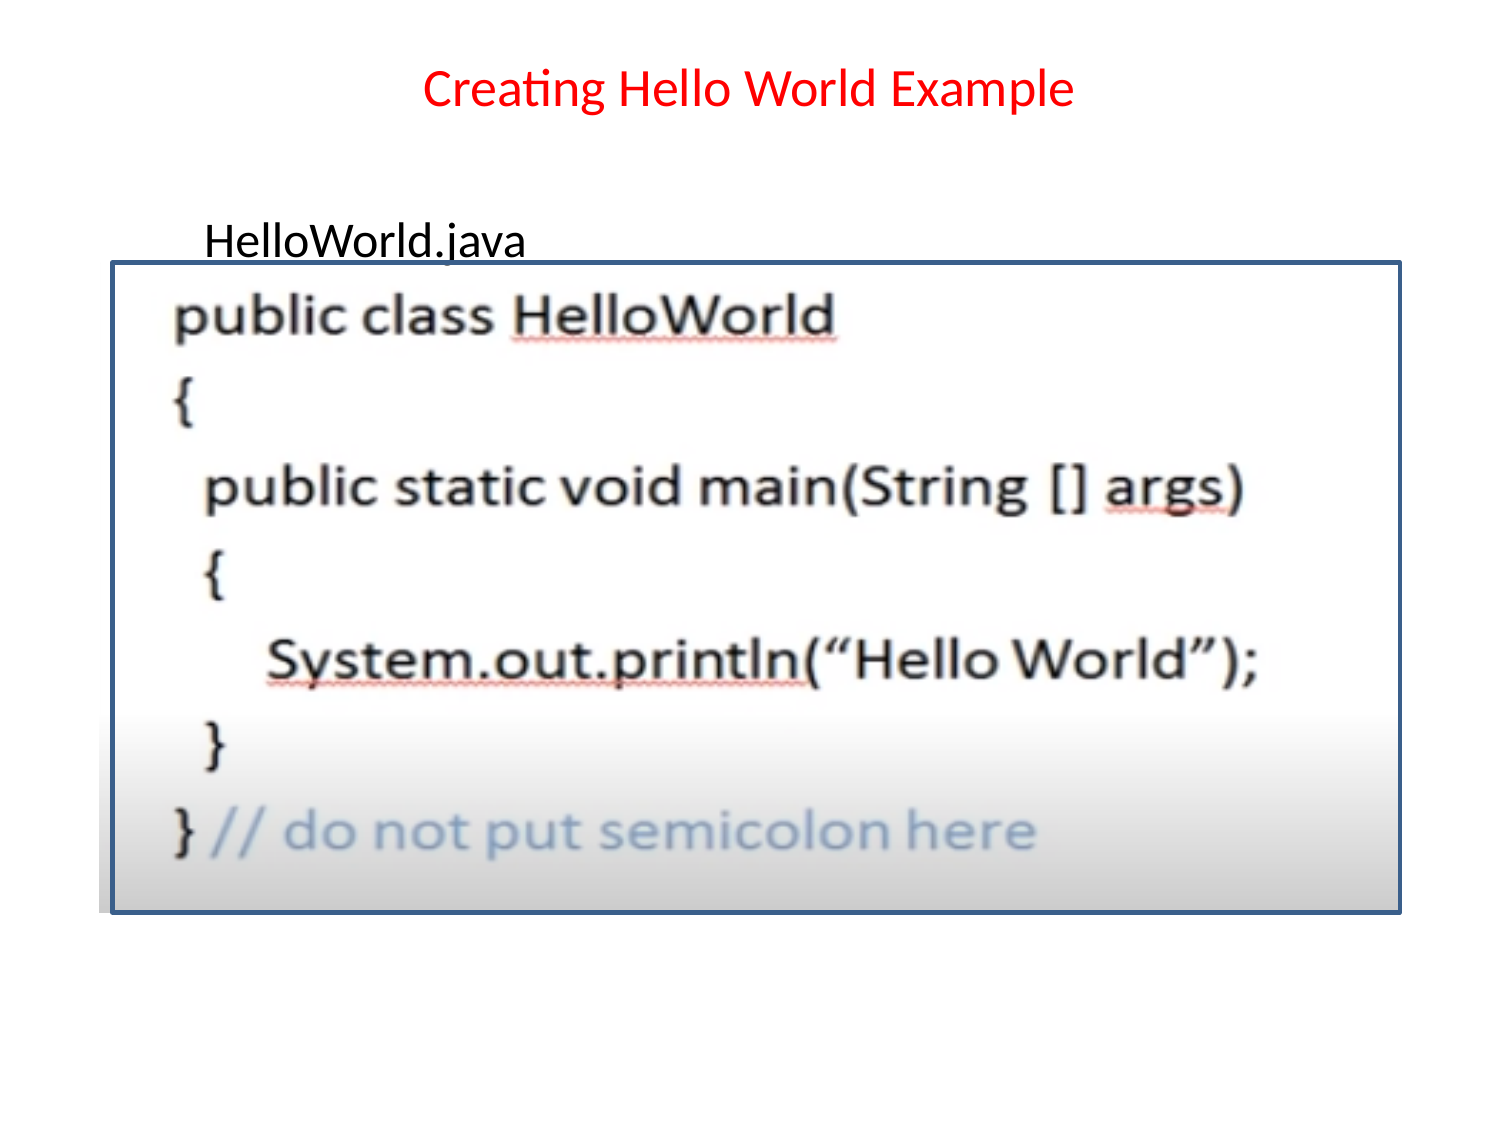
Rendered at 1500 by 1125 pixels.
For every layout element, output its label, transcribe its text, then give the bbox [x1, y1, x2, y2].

text_box HelloWorld.java [189, 199, 542, 260]
title Creating Hello World Example [75, 45, 1425, 125]
picture [99, 262, 1401, 913]
